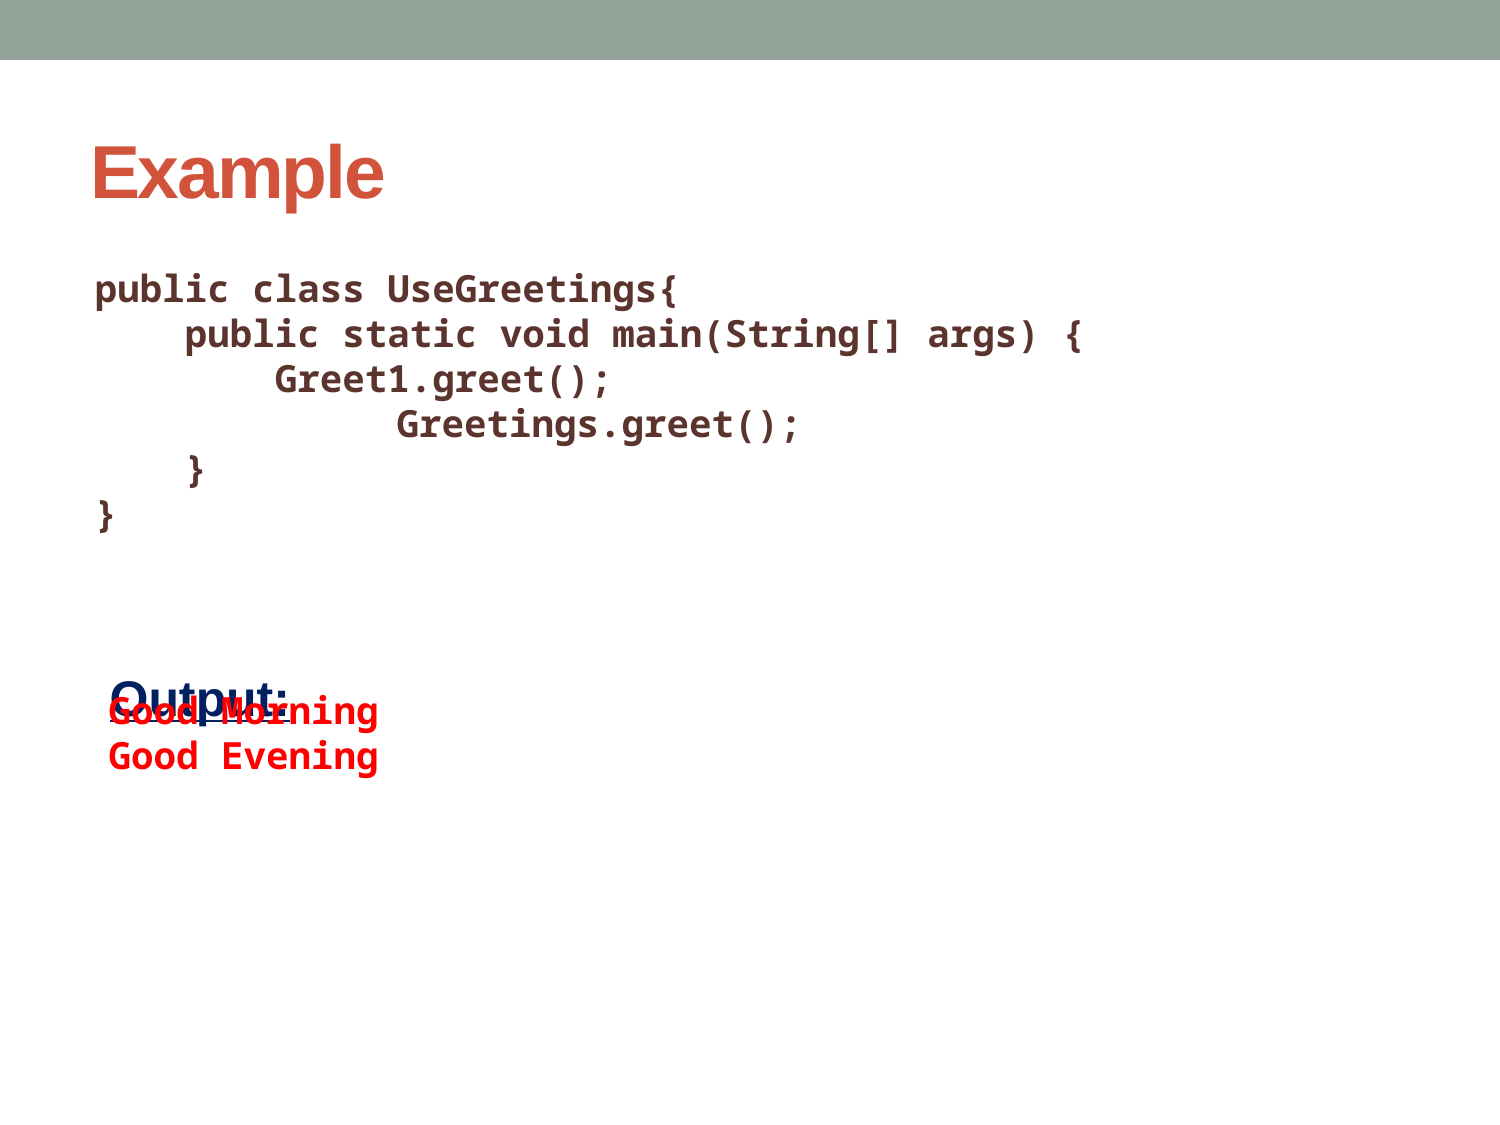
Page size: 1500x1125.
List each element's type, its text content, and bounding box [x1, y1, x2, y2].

list Output: [49, 250, 1445, 1047]
title Example [75, 87, 1425, 250]
text_box public class UseGreetings{ public static void main(String[] args) { Greet1.greet(); Greetings.greet(); } } [35, 257, 1325, 543]
text_box Good Morning Good Evening [93, 679, 1231, 785]
